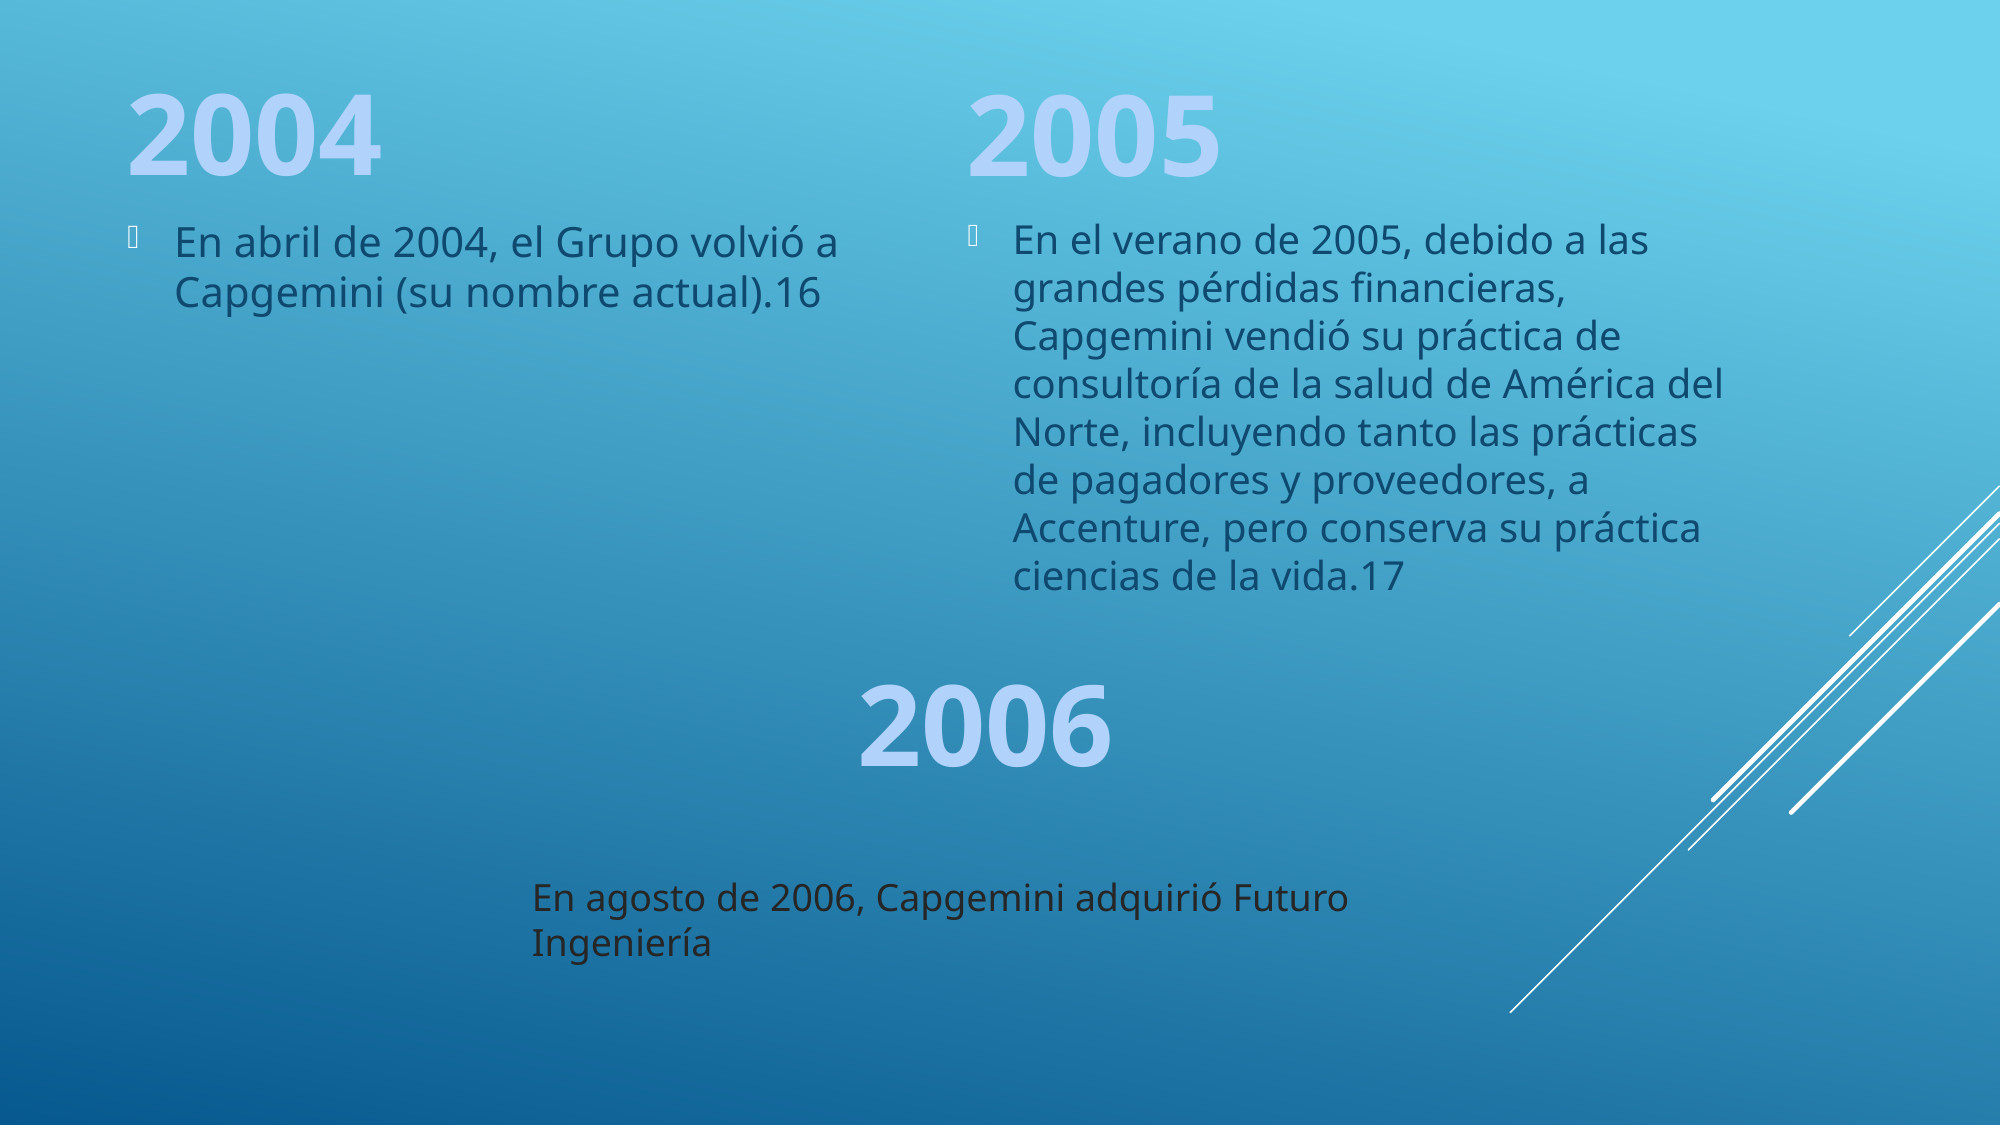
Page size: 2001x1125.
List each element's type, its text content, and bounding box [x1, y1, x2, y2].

list En el verano de 2005, debido a las grandes pérdidas financieras, Capgemini vendió su práctica de consultoría de la salud de América del Norte, incluyendo tanto las prácticas de pagadores y proveedores, a Accenture, pero conserva su práctica ciencias de la vida.17​ [952, 207, 1762, 646]
text_box 2004 [111, 55, 399, 206]
text_box En agosto de 2006, Capgemini adquirió Futuro Ingeniería [517, 866, 1518, 972]
text_box 2005 [951, 56, 1239, 207]
list En abril de 2004, el Grupo volvió a Capgemini (su nombre actual).16 [112, 208, 923, 706]
text_box 2006 [842, 646, 1130, 797]
